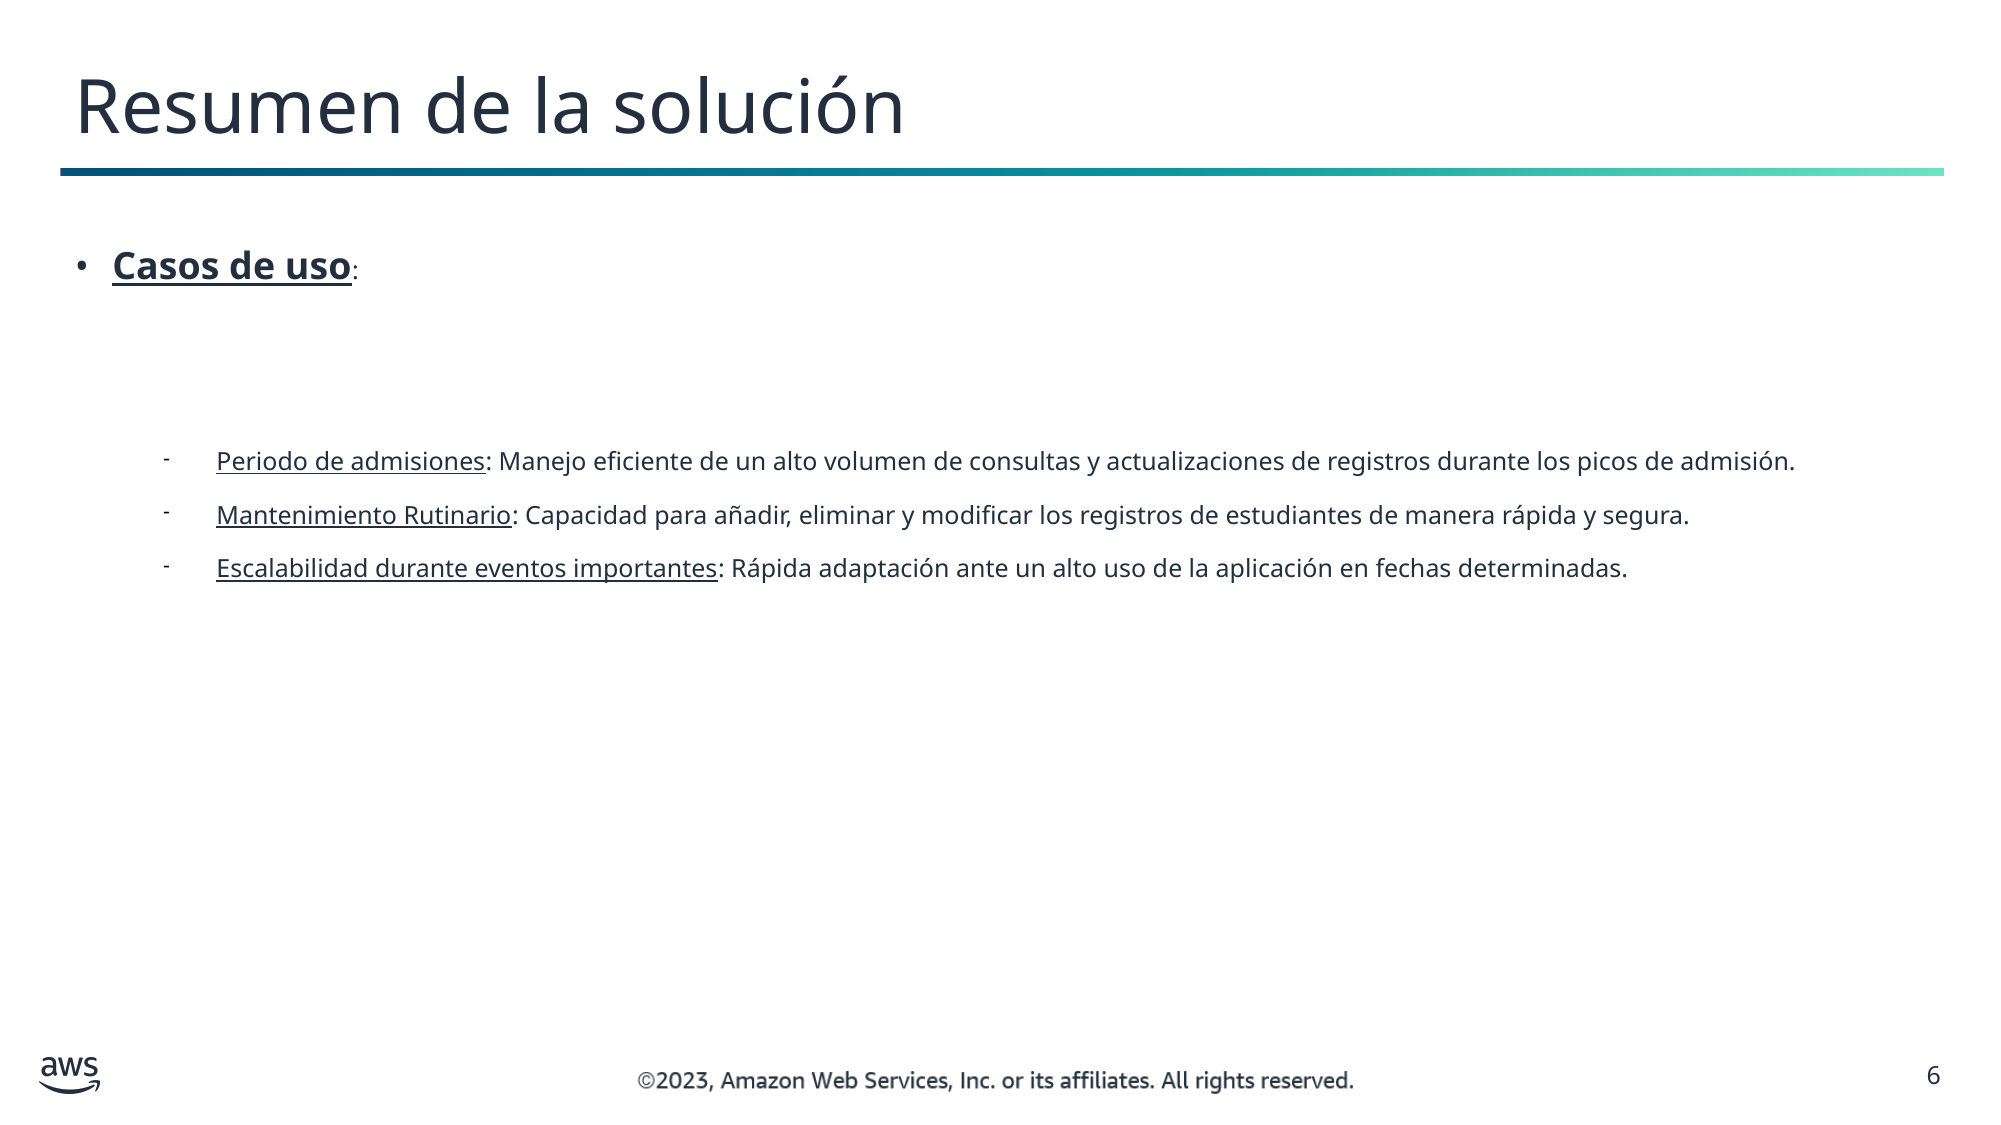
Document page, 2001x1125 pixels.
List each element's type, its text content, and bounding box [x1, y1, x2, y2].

picture [712, 168, 1944, 176]
list Casos de uso: Periodo de admisiones: Manejo eficiente de un alto volumen de consultas y actualizaciones de registros durante los picos de admisión. Mantenimiento Rutinario: Capacidad para añadir, eliminar y modificar los registros de estudiantes de manera rápida y segura. Escalabilidad durante eventos importantes: Rápida adaptación ante un alto uso de la aplicación en fechas determinadas. [60, 179, 1941, 1055]
picture [39, 1057, 100, 1094]
picture [621, 1057, 1378, 1109]
slide_number 6 [1861, 1057, 1941, 1095]
title Resumen de la solución [60, 49, 1941, 170]
